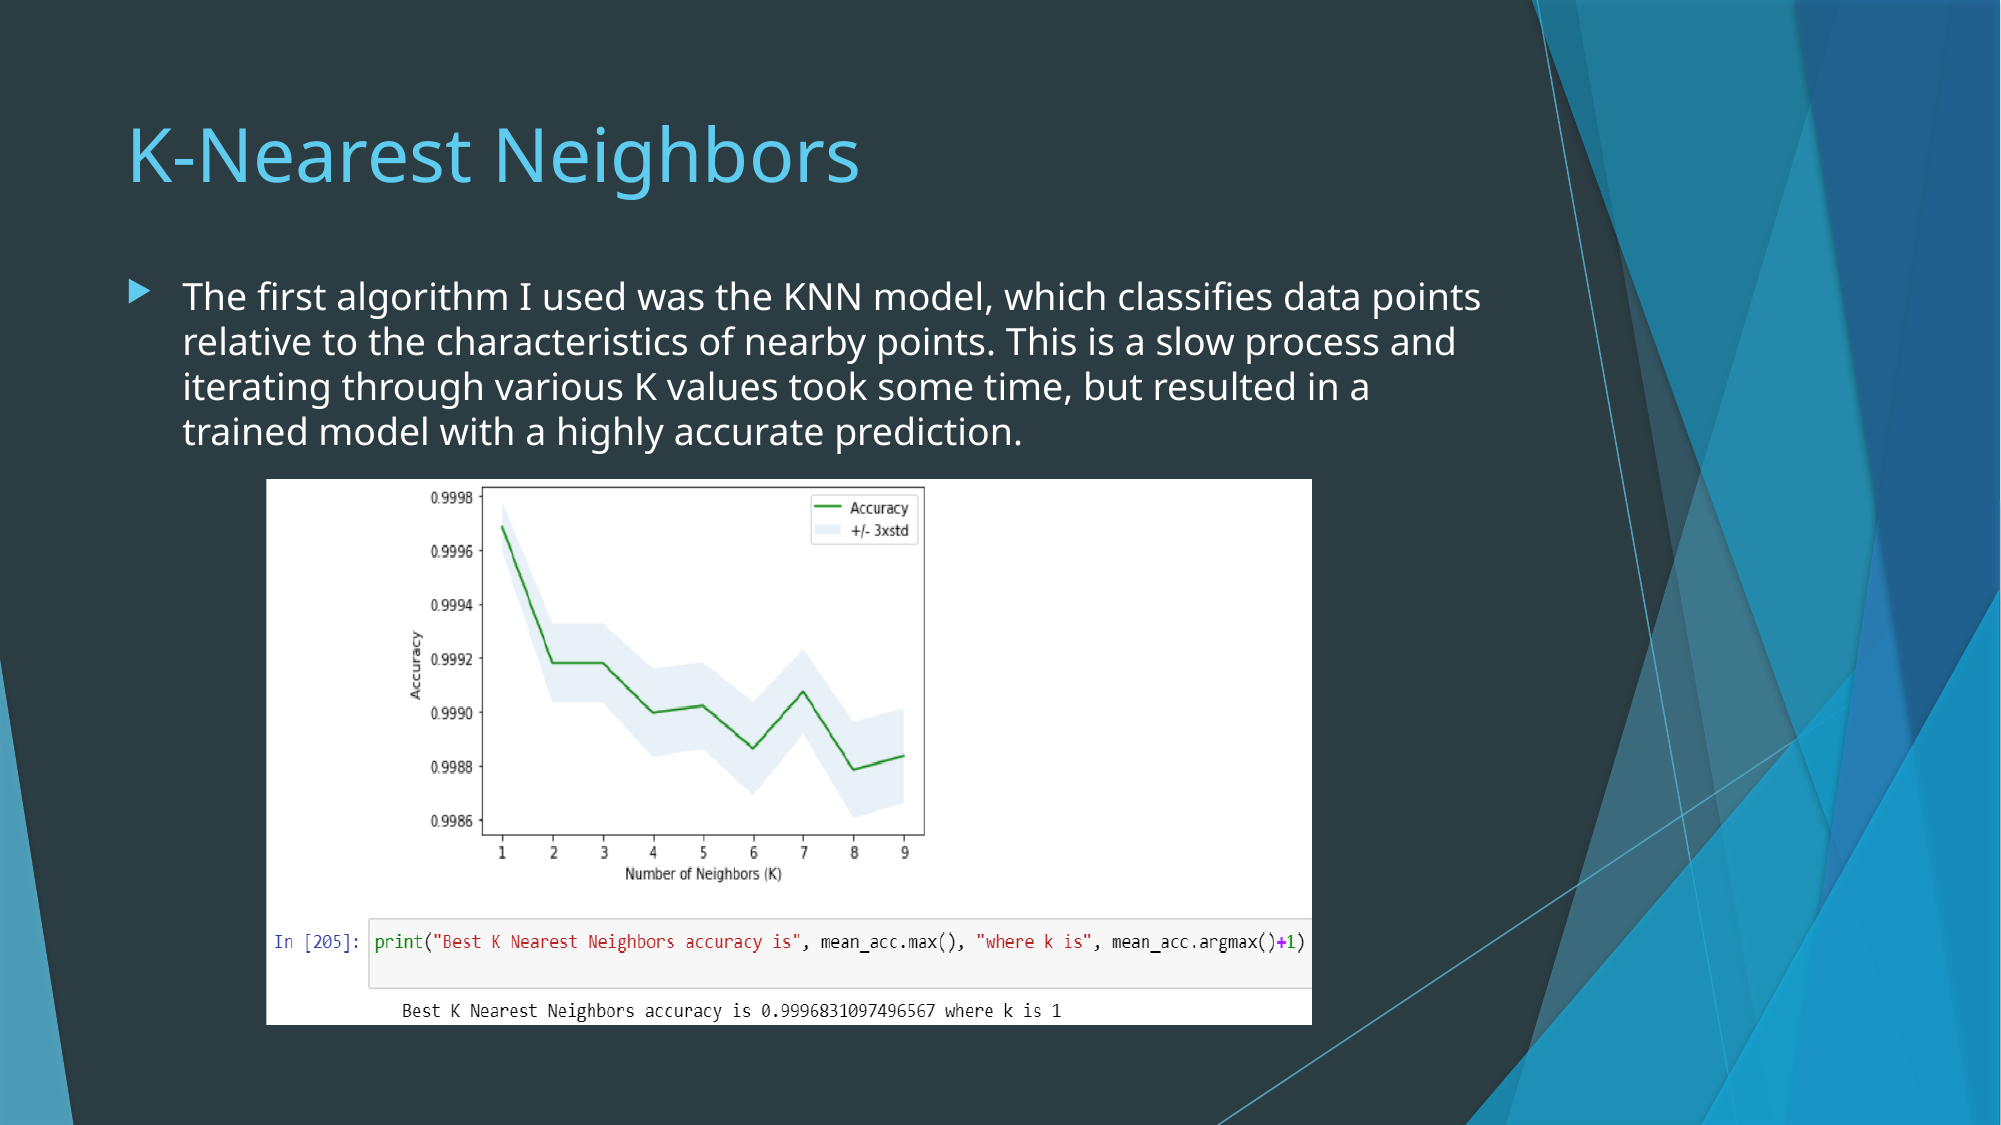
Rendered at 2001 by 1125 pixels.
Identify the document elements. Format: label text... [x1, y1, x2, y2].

title K-Nearest Neighbors [111, 99, 1522, 265]
list The first algorithm I used was the KNN model, which classifies data points relative to the characteristics of nearby points. This is a slow process and iterating through various K values took some time, but resulted in a trained model with a highly accurate prediction. [111, 265, 1522, 903]
picture [265, 478, 1313, 1026]
